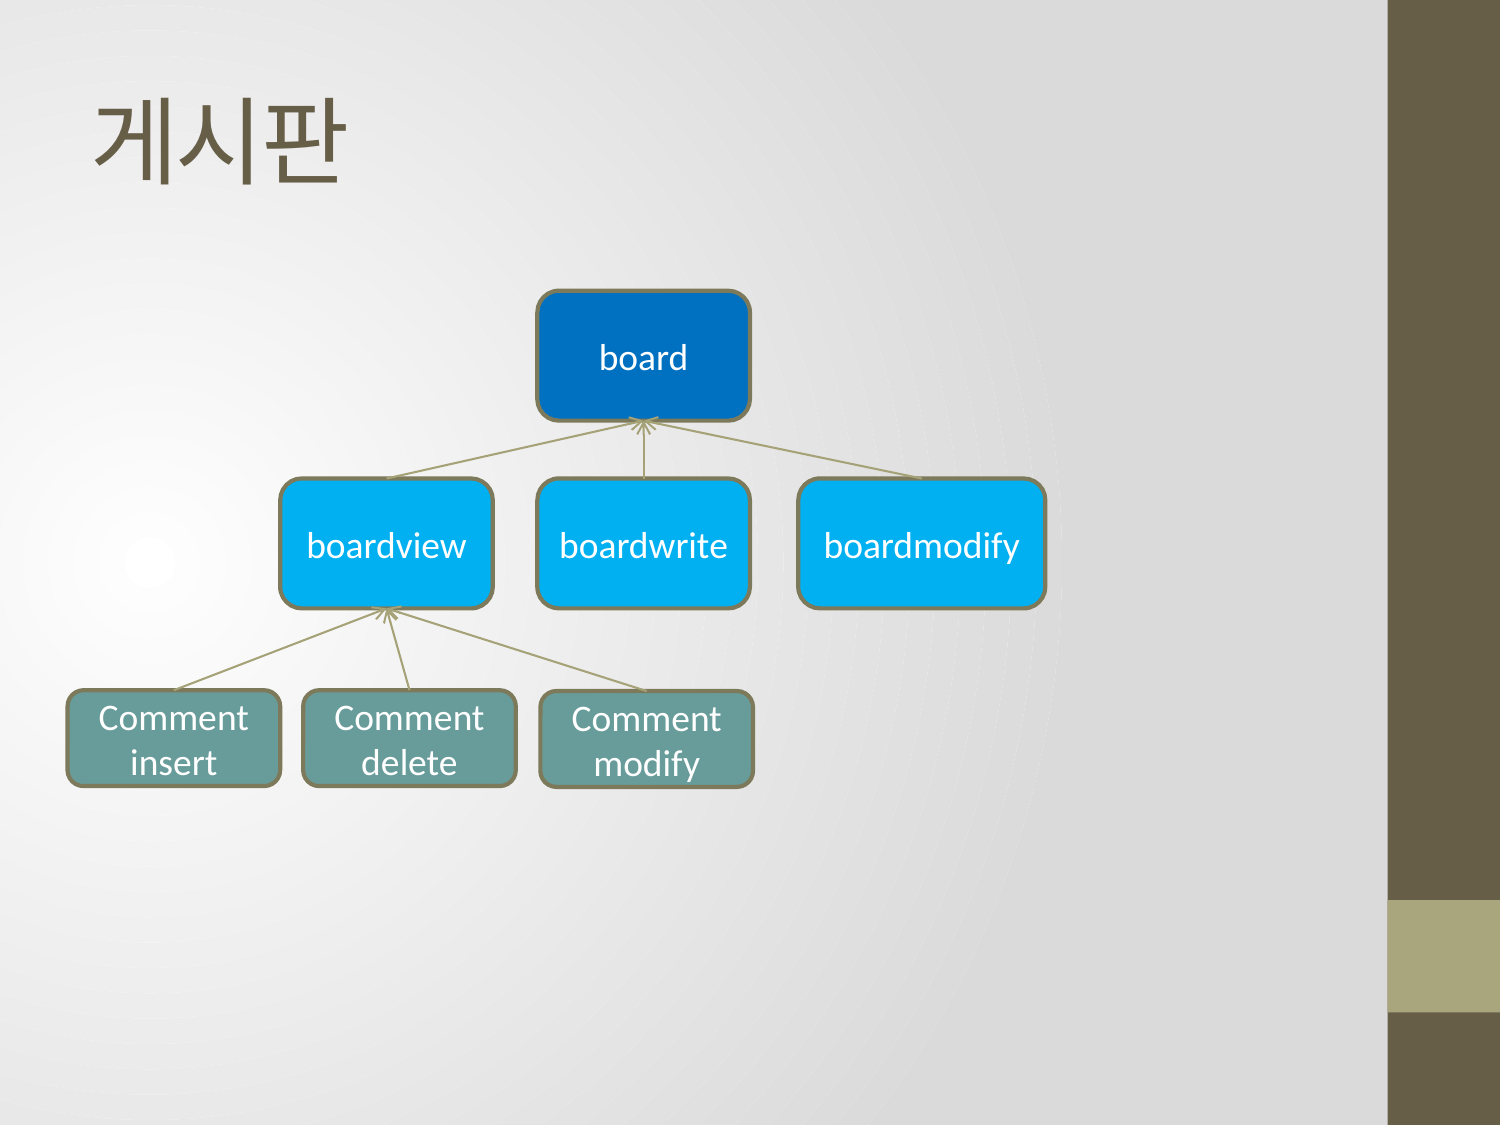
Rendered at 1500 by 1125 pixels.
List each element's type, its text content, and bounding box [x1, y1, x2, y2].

text_box boardmodify [796, 476, 1048, 611]
title 게시판 [75, 45, 1325, 233]
text_box Comment insert [65, 688, 283, 789]
text_box boardview [278, 476, 495, 601]
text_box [173, 607, 384, 691]
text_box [385, 420, 641, 480]
text_box Comment modify [538, 688, 756, 790]
text_box boardwrite [535, 485, 753, 611]
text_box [643, 420, 923, 480]
text_box board [535, 288, 753, 413]
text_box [385, 607, 648, 692]
text_box Comment delete [301, 696, 518, 789]
